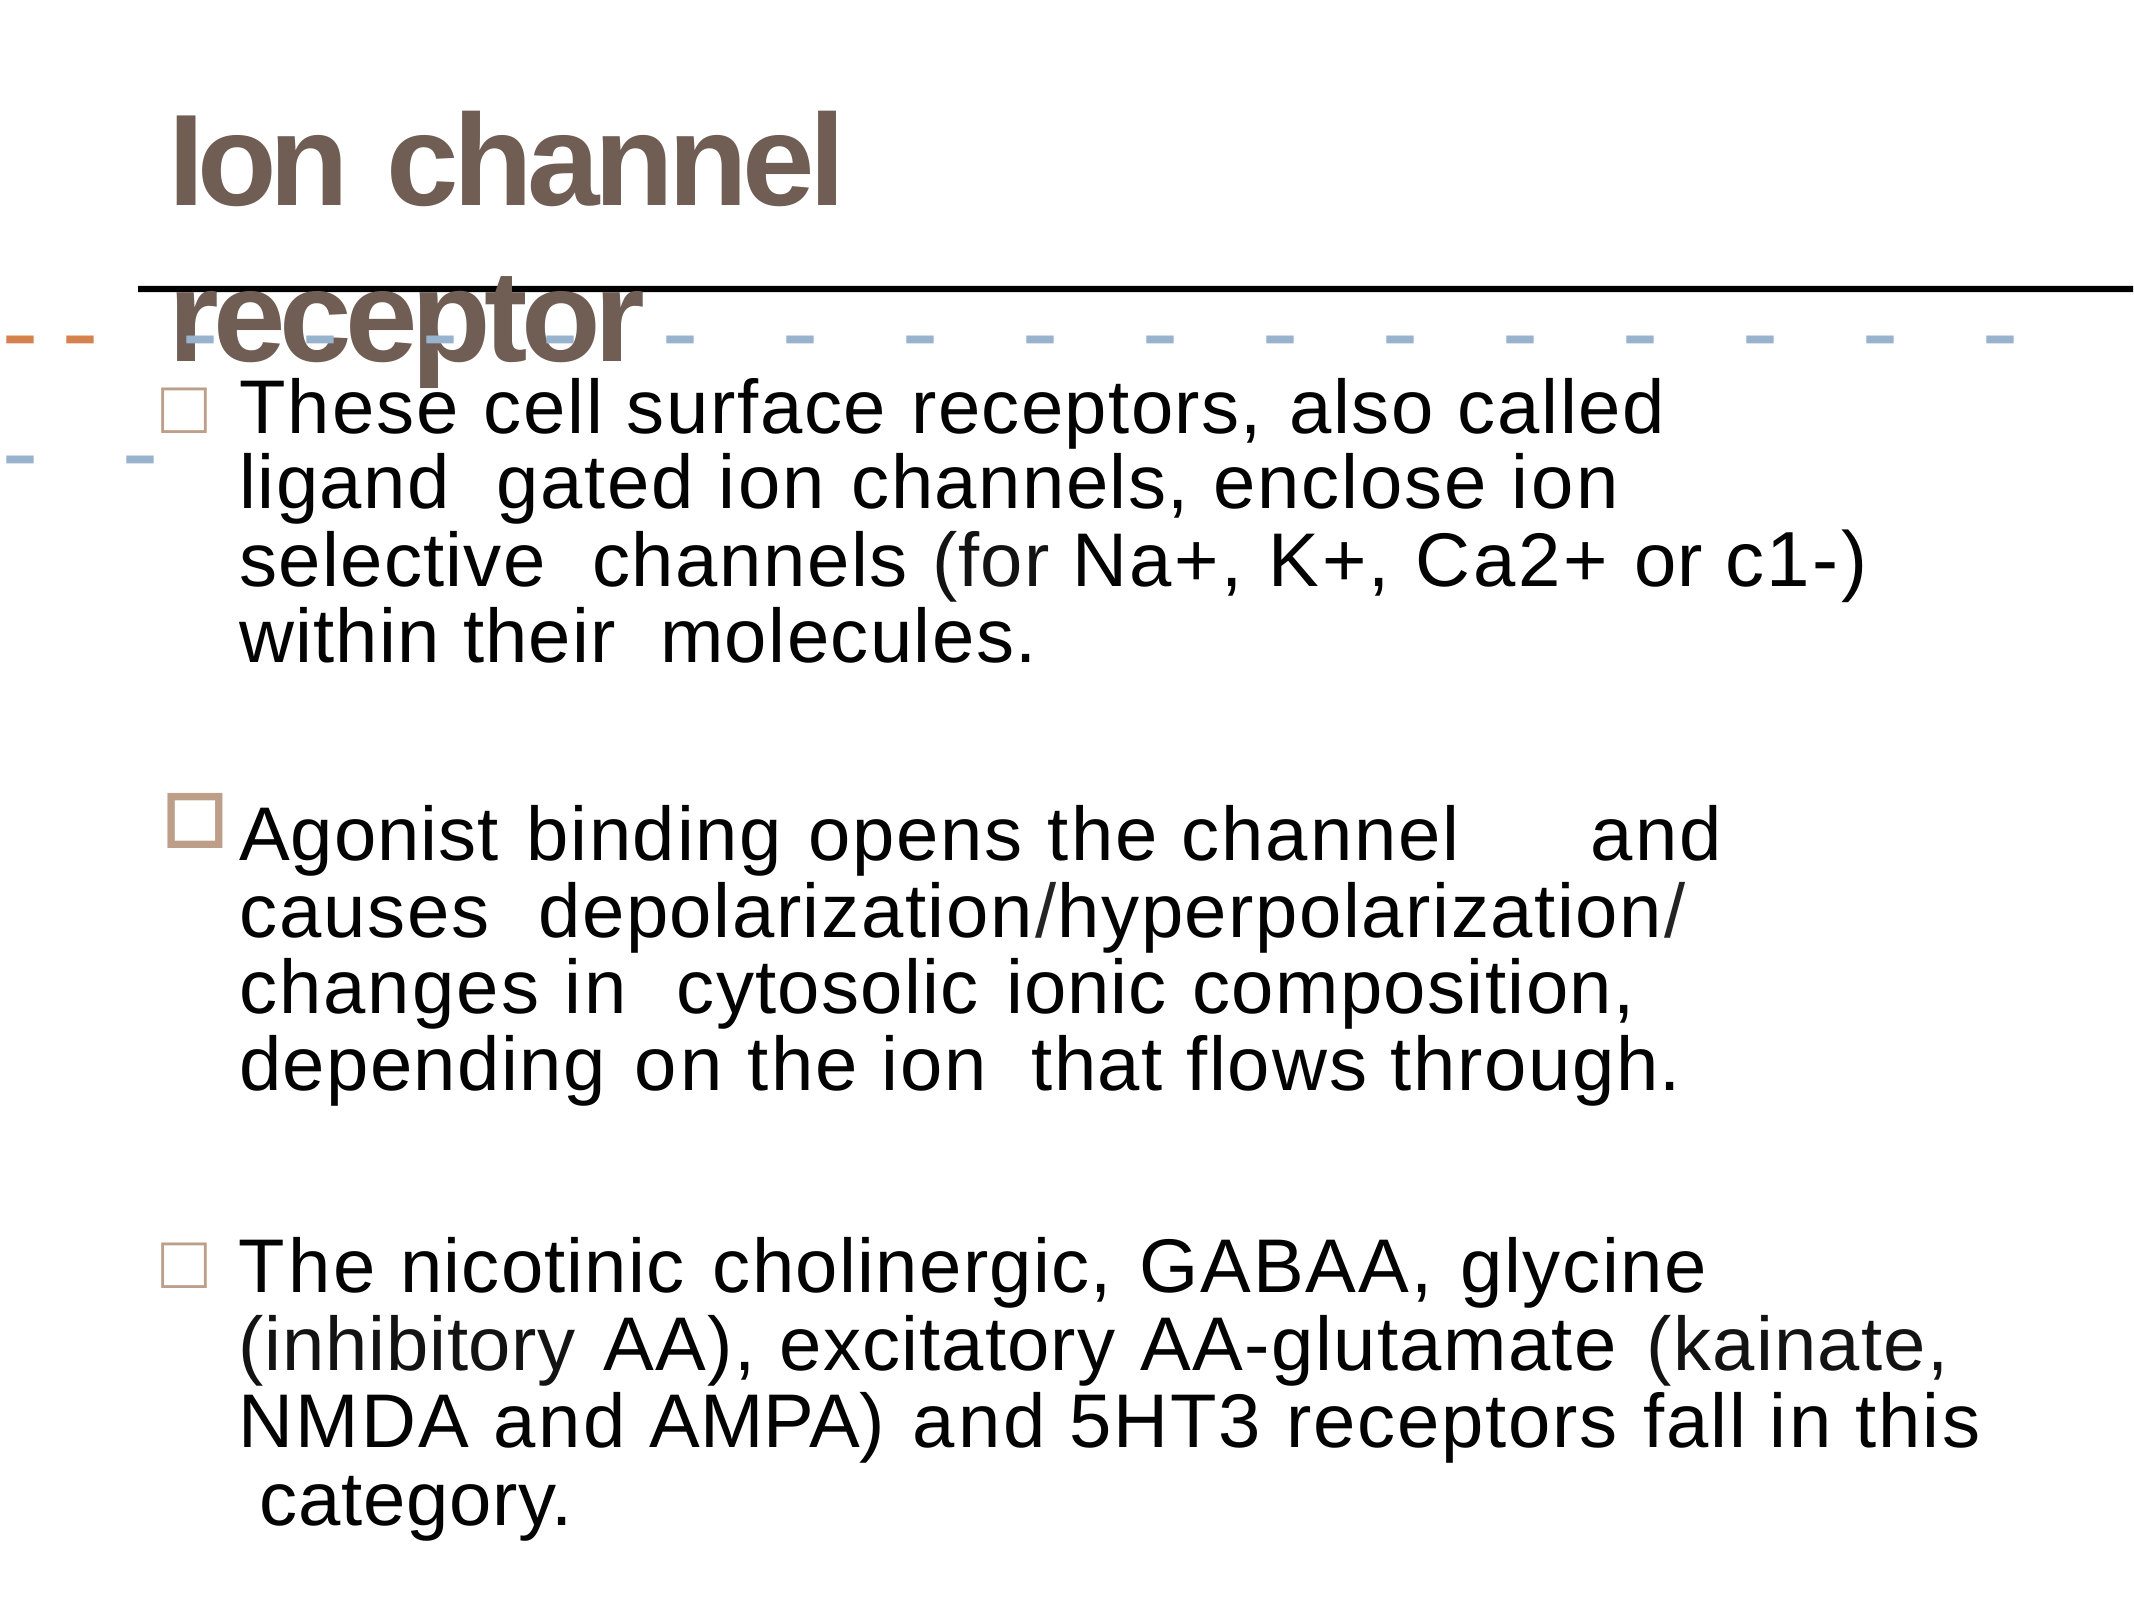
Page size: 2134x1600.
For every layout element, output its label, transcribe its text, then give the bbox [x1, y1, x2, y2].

title Ion channel receptor [166, 72, 1351, 263]
text_box -- - - - - - - - - - - - - - - - - - - [0, 263, 2070, 507]
text_box □ These cell surface receptors, also called ligand gated ion channels, enclose ion selective channels (for Na+, K+, Ca2+ or c1-) within their molecules. [159, 355, 1933, 678]
text_box Agonist binding opens the channel and causes depolarization/hyperpolarization/ changes in cytosolic ionic composition, depending on the ion that flows through. The nicotinic cholinergic, GABAA, glycine (inhibitory AA), excitatory AA-glutamate (kainate, NMDA and AMPA) and 5HT3 receptors fall in this category. [159, 782, 1987, 1541]
text_box [2070, 285, 2134, 293]
